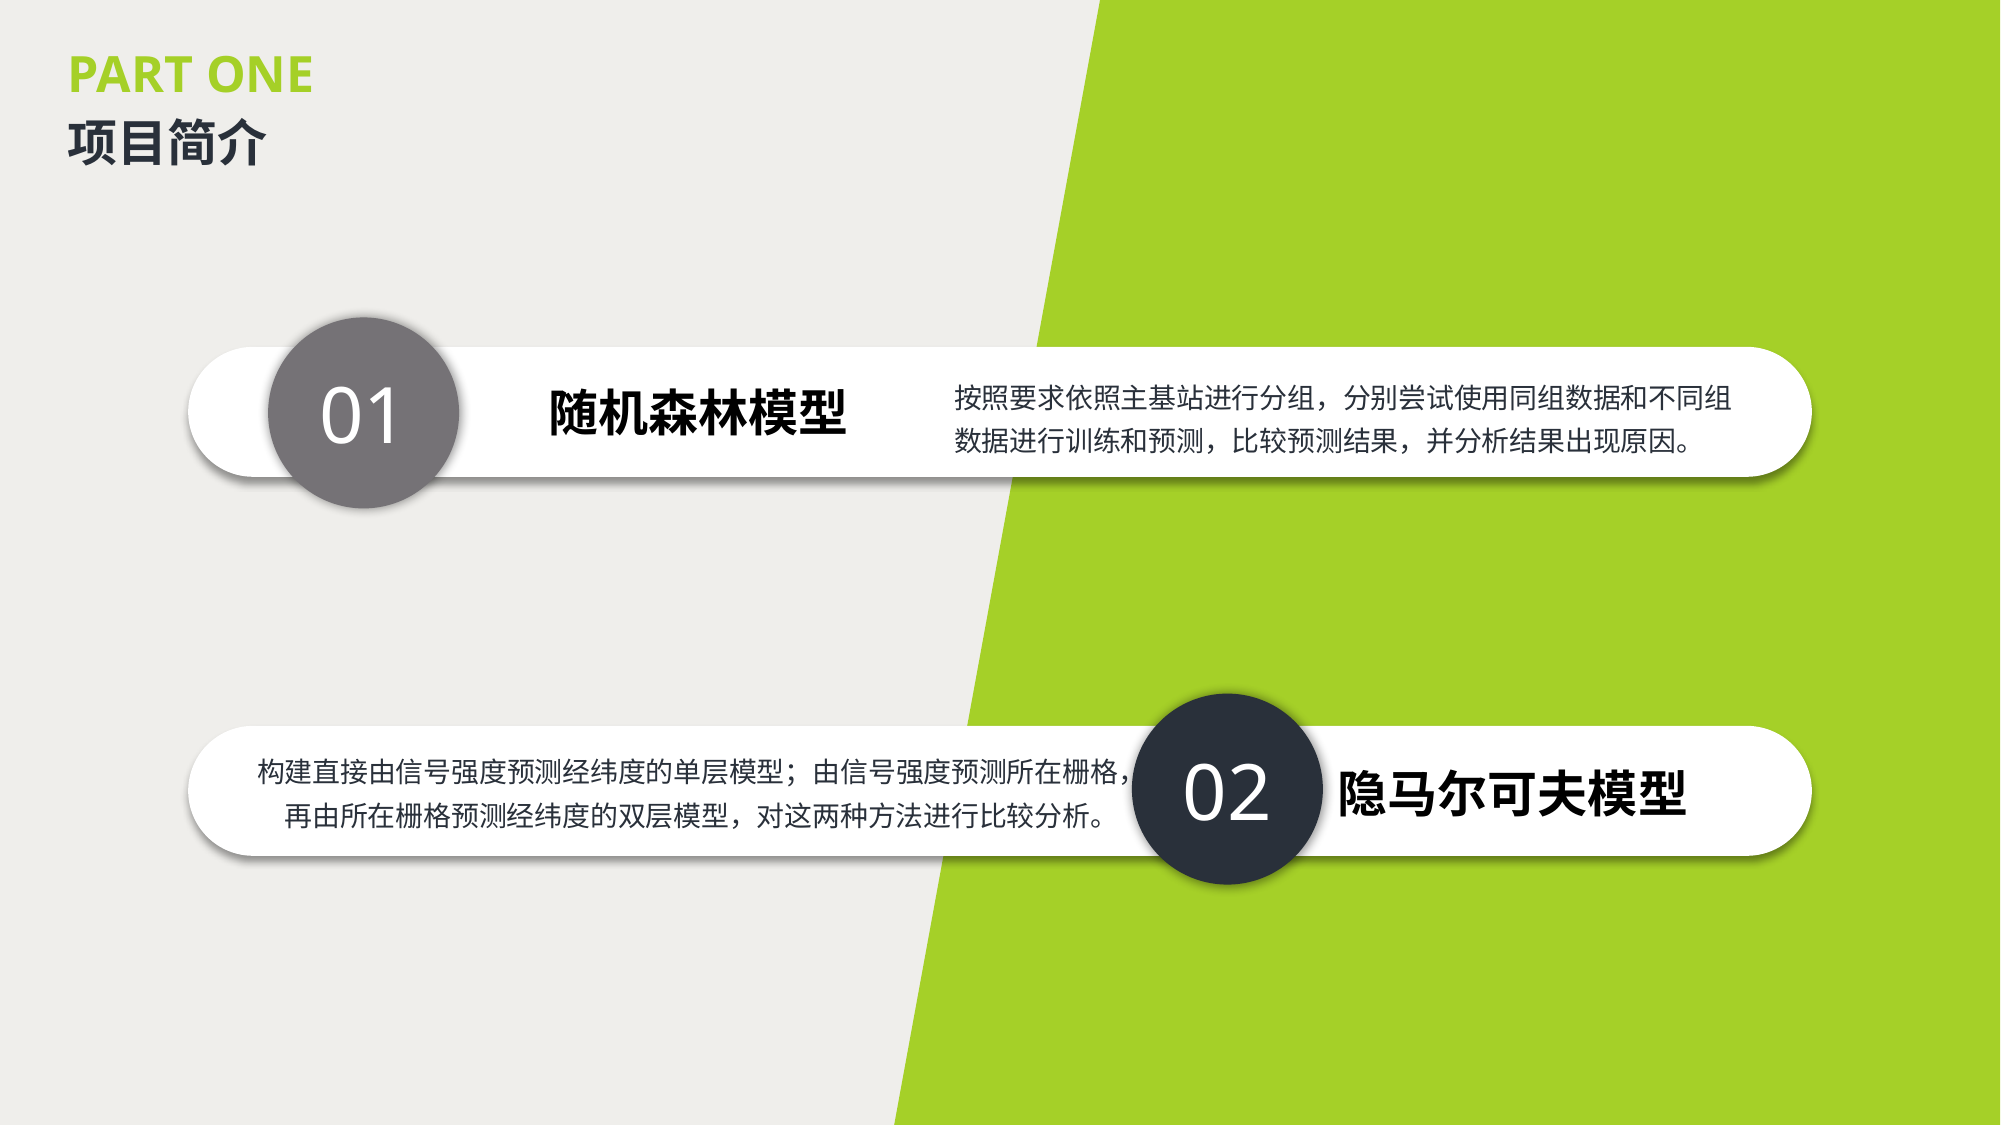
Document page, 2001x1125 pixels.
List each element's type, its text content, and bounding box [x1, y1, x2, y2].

text_box [187, 724, 1148, 857]
text_box 隐马尔可夫模型 [1326, 754, 1703, 830]
text_box [187, 345, 286, 478]
text_box [444, 345, 1813, 478]
list 项目简介 [52, 110, 630, 199]
text_box 构建直接由信号强度预测经纬度的单层模型；由信号强度预测所在栅格，再由所在栅格预测经纬度的双层模型，对这两种方法进行比较分析。 [233, 737, 1132, 840]
text_box [1310, 724, 1813, 857]
text_box 01 [267, 316, 461, 510]
text_box 按照要求依照主基站进行分组，分别尝试使用同组数据和不同组数据进行训练和预测，比较预测结果，并分析结果出现原因。 [939, 363, 1756, 465]
text_box 02 [1130, 692, 1324, 886]
text_box 随机森林模型 [533, 373, 864, 449]
list PART ONE [52, 41, 630, 110]
